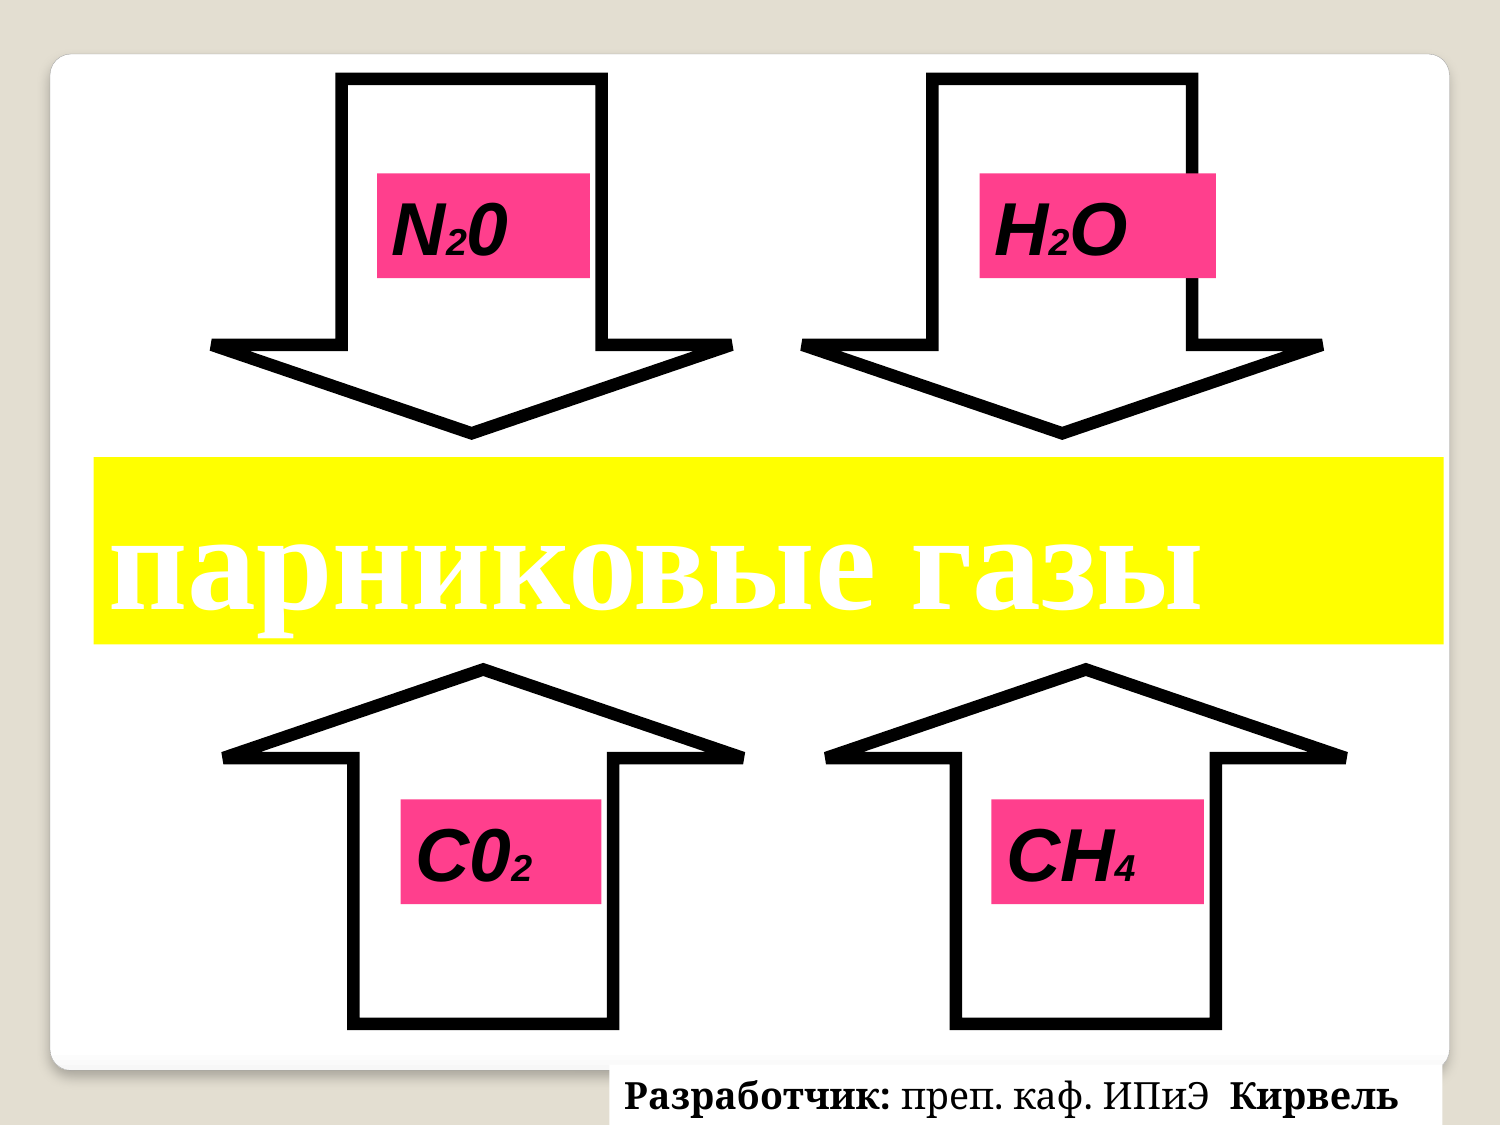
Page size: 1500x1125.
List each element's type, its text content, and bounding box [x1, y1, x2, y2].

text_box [223, 669, 744, 1025]
text_box Разработчик: преп. каф. ИПиЭ Кирвель П.И. [609, 1064, 1443, 1125]
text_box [801, 78, 1323, 434]
text_box парниковые газы [93, 457, 1444, 645]
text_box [825, 669, 1347, 1025]
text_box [211, 78, 732, 434]
